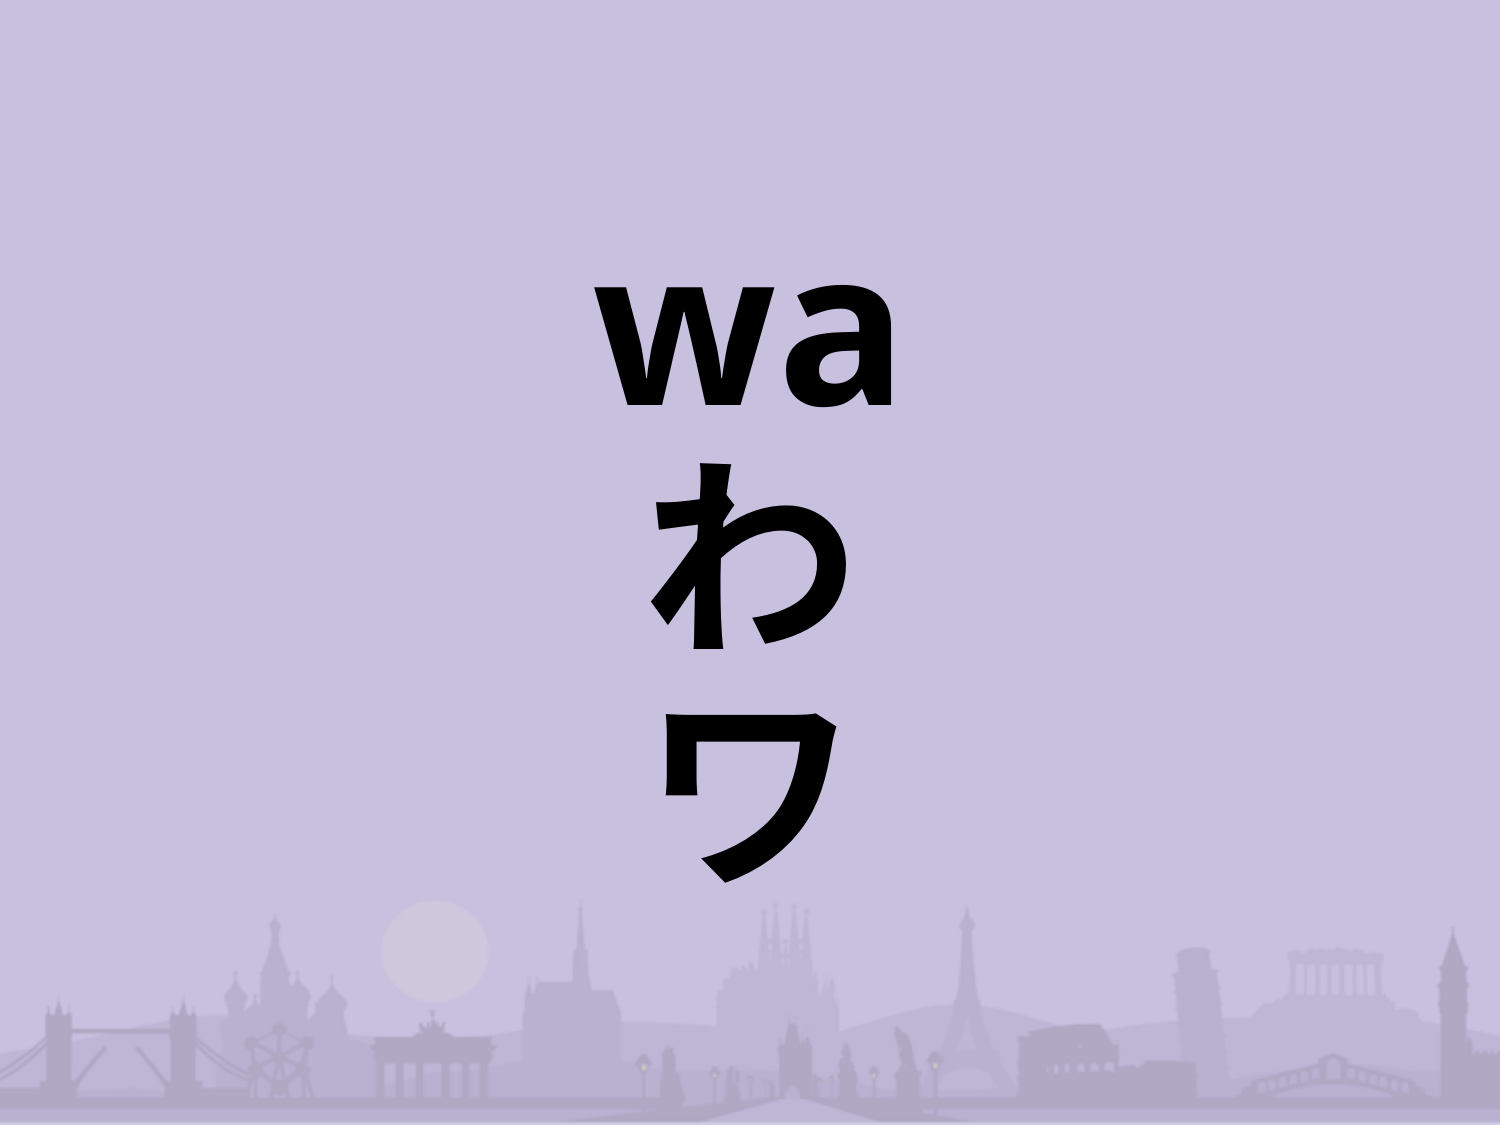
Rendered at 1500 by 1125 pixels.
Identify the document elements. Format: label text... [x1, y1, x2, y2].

picture [0, 0, 1500, 1125]
title wa わ ワ [243, 174, 1257, 963]
